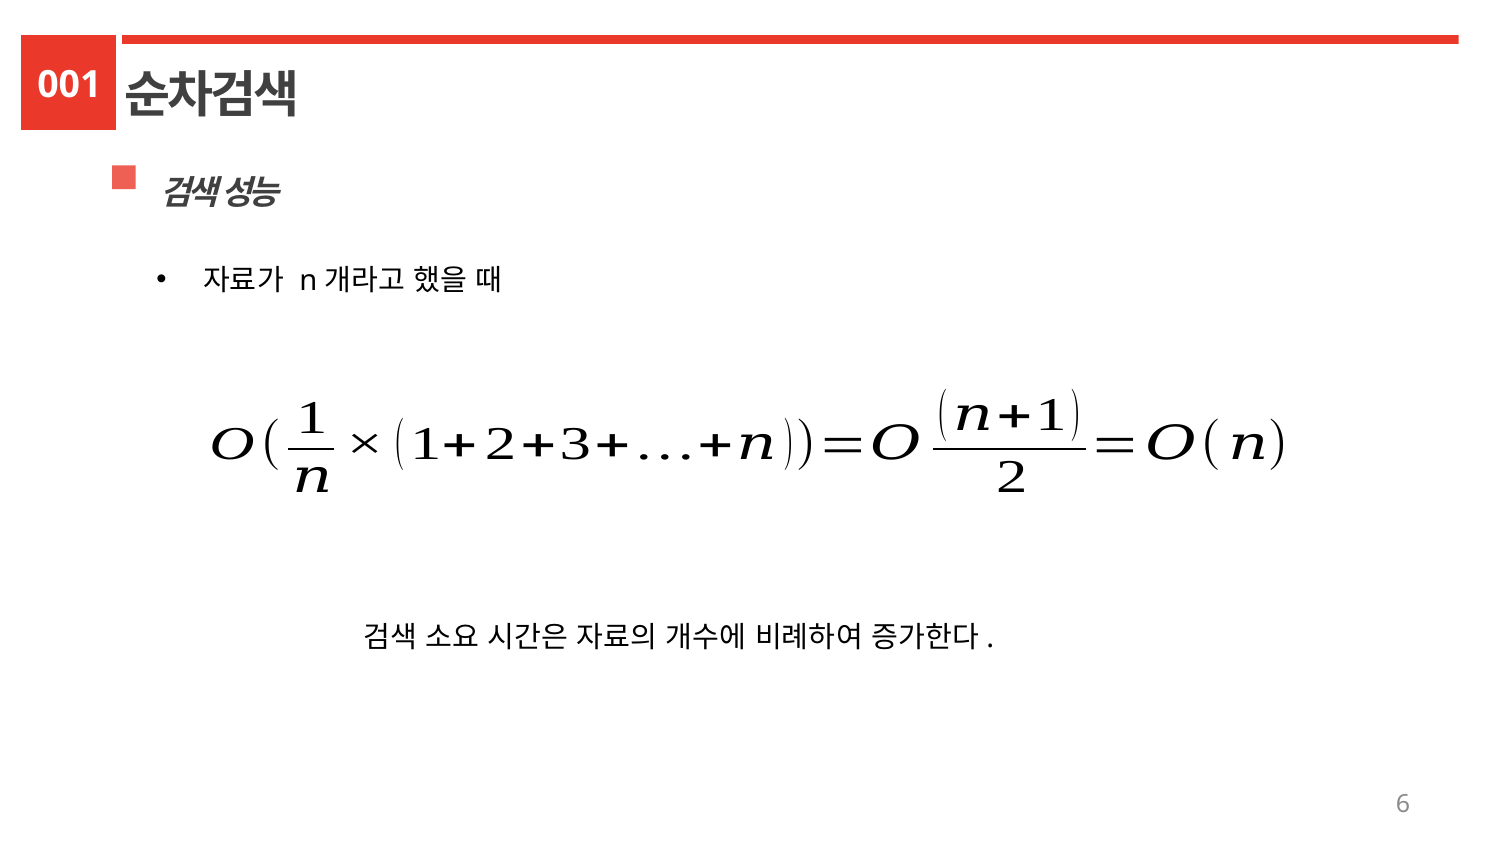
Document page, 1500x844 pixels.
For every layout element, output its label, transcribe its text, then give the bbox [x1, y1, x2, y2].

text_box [15, 35, 123, 130]
slide_number 6 [1074, 782, 1425, 827]
text_box [120, 33, 1461, 46]
text_box 순차검색 [126, 54, 691, 130]
text_box 자료가 n개라고 했을 때 [141, 253, 1098, 304]
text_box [111, 164, 1379, 221]
